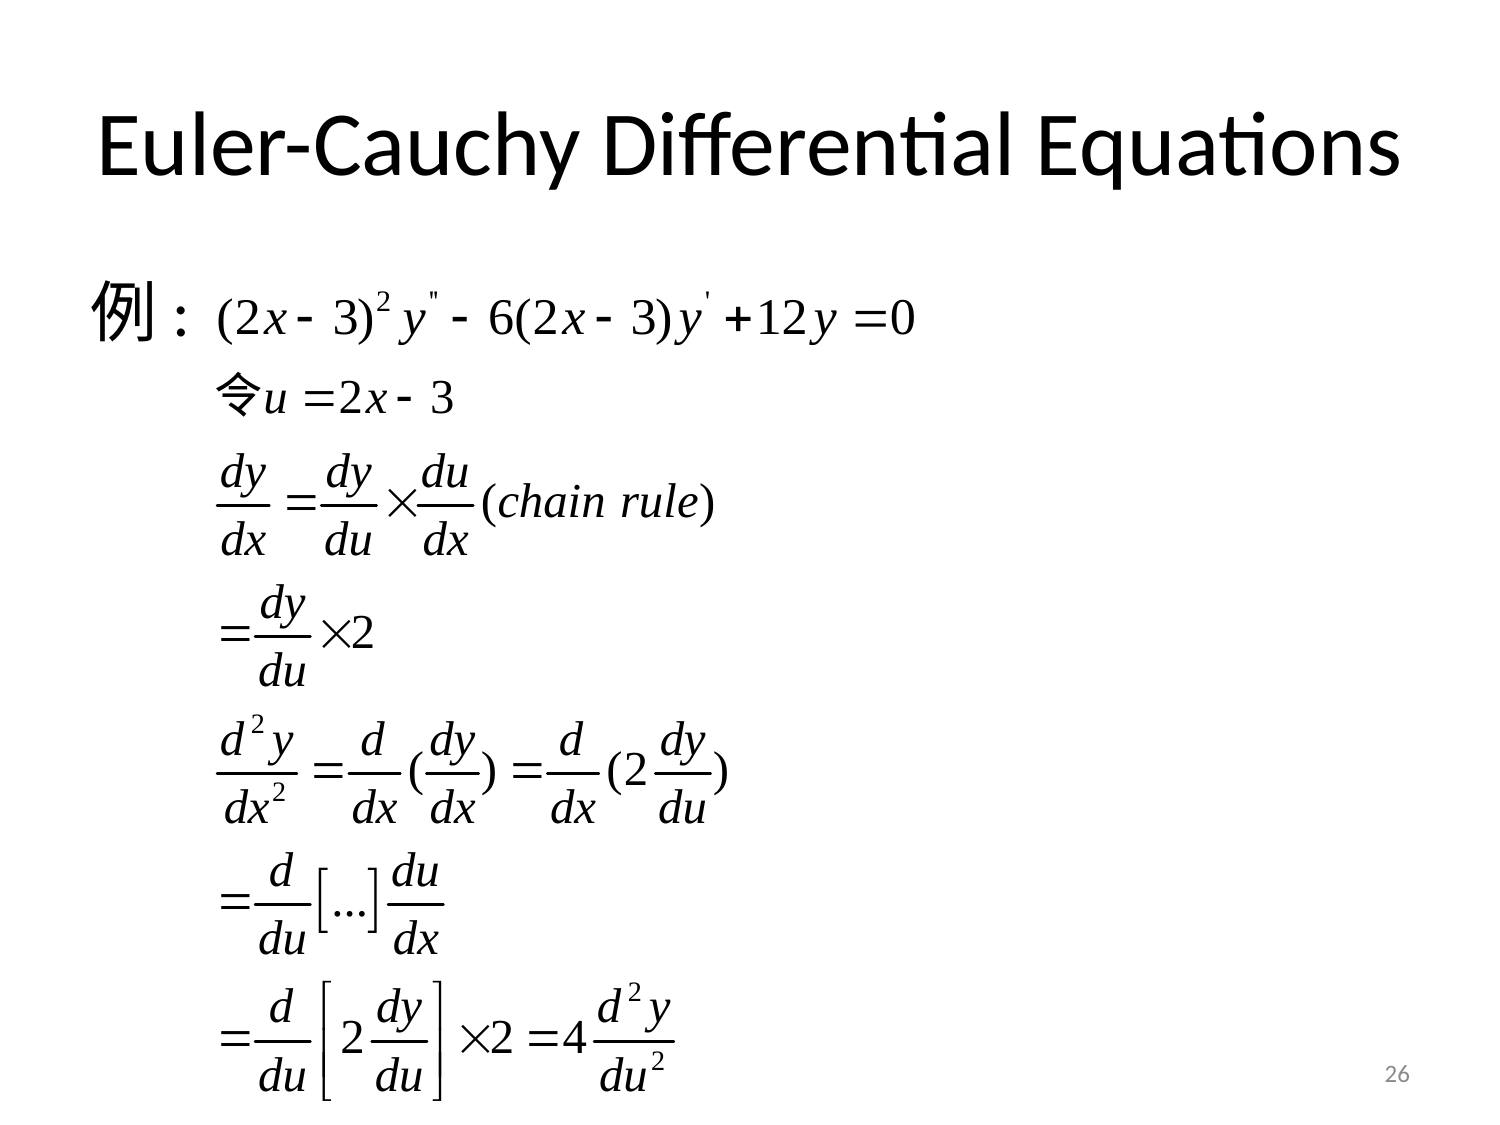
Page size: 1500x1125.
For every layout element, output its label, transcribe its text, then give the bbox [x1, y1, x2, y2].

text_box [208, 278, 926, 357]
list 例: [75, 262, 1425, 1005]
title Euler-Cauchy Differential Equations [75, 45, 1425, 233]
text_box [208, 365, 737, 1113]
slide_number 26 [1074, 1042, 1425, 1103]
